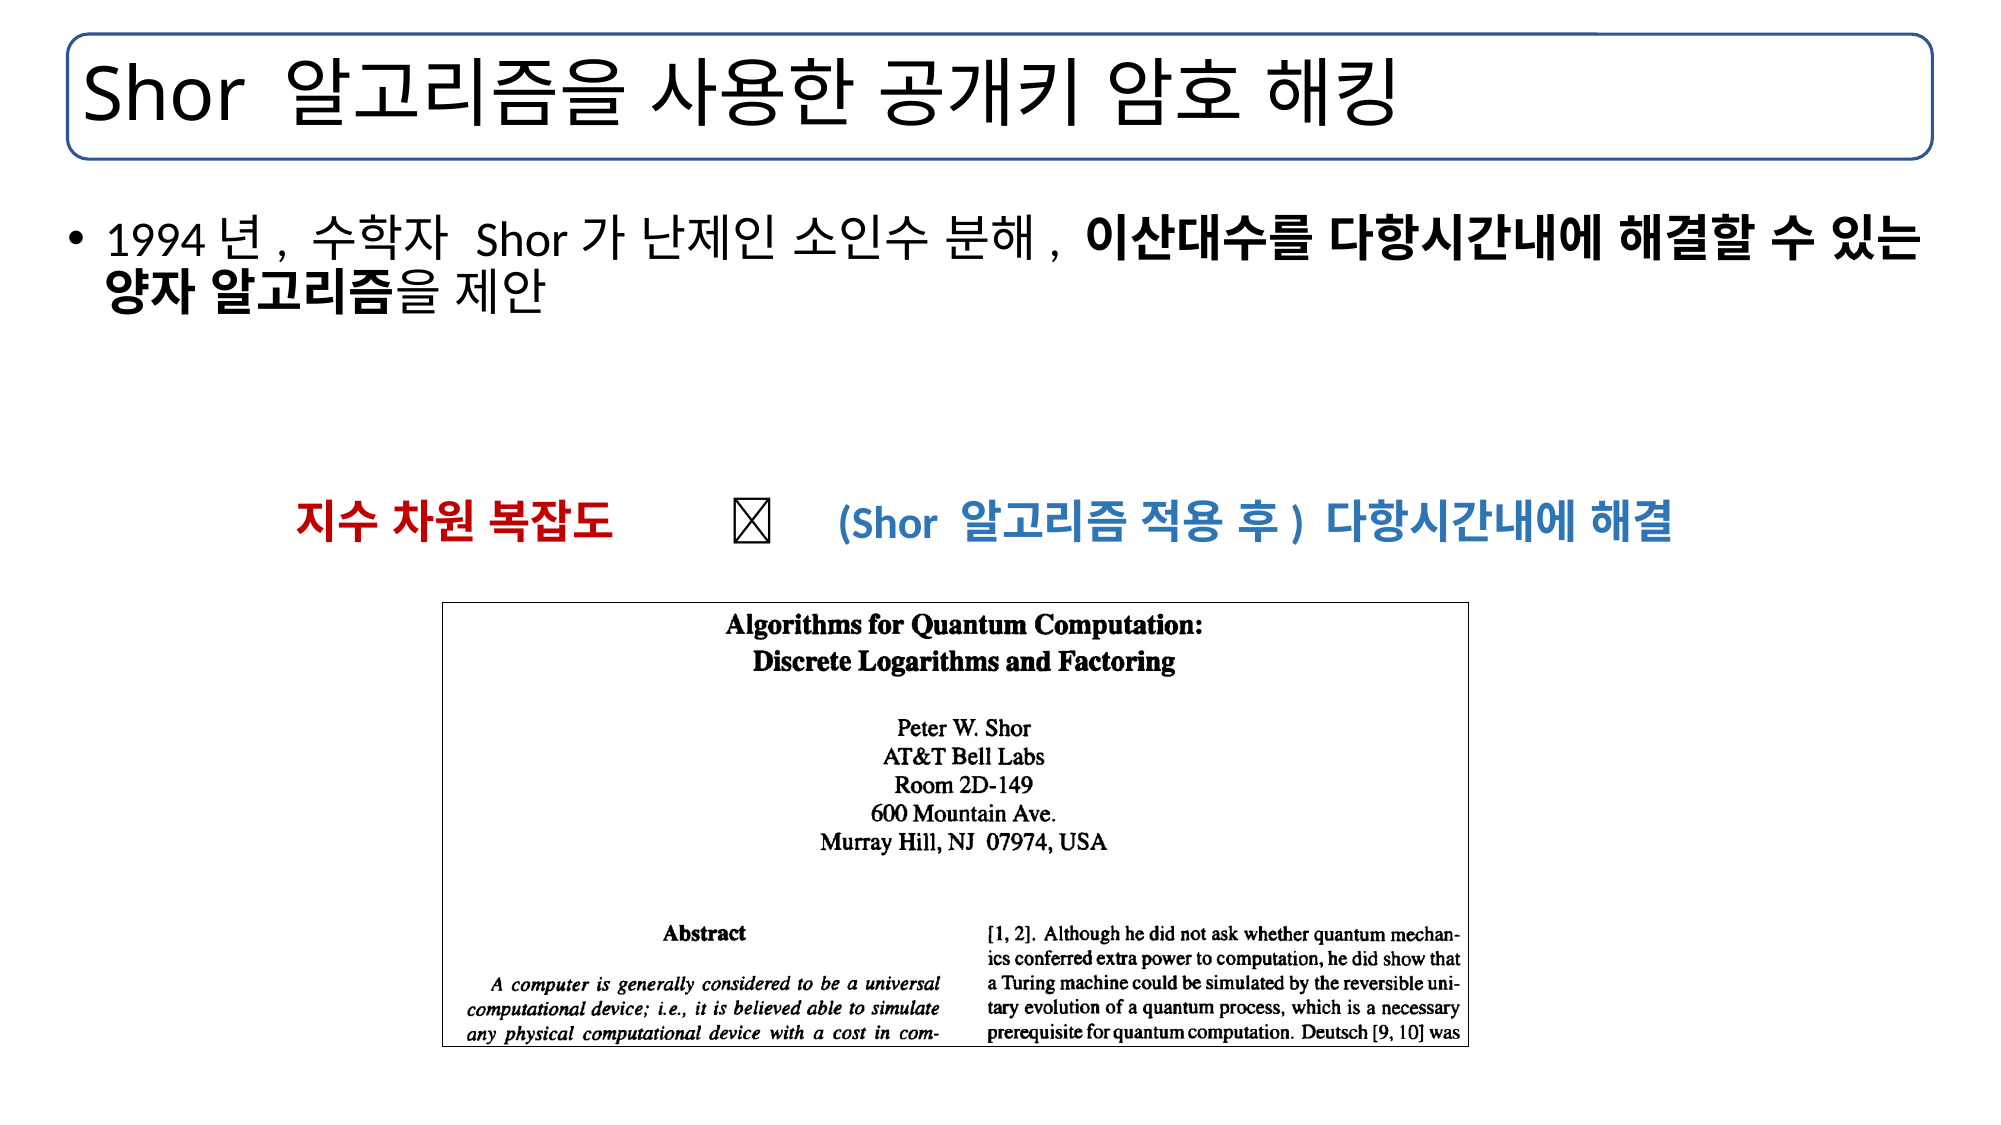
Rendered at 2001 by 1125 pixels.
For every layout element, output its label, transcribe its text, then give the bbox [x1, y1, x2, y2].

text_box 지수 차원 복잡도  (Shor 알고리즘 적용 후) 다항시간내에 해결 [212, 485, 1758, 556]
title Shor 알고리즘을 사용한 공개키 암호 해킹 [67, 34, 1933, 160]
picture [442, 602, 1469, 1047]
